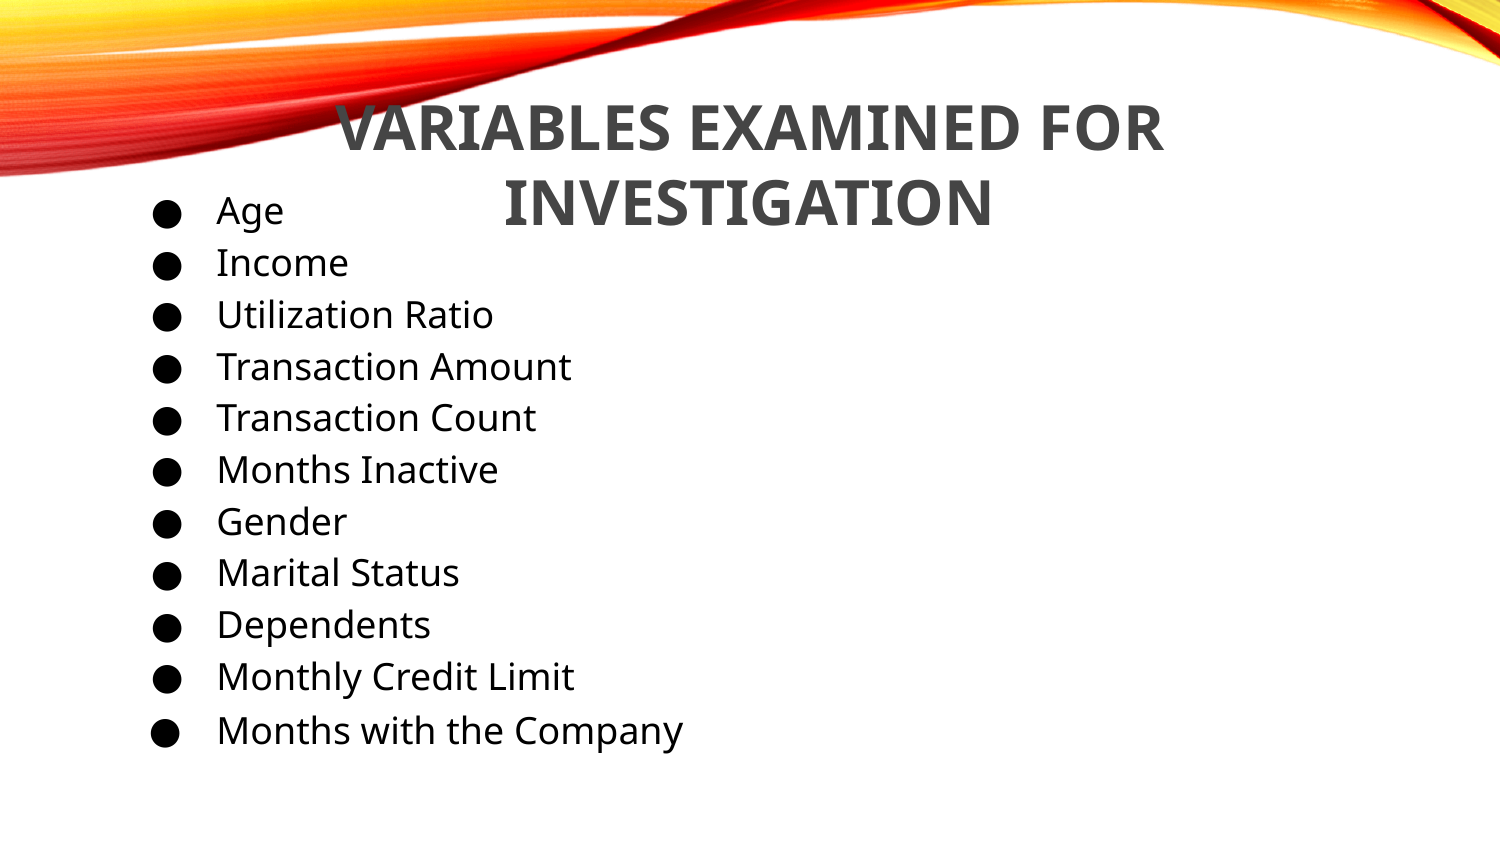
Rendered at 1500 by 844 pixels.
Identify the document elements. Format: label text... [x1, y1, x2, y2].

picture [0, 0, 1500, 178]
text_box Age Income Utilization Ratio Transaction Amount Transaction Count Months Inactive Gender Marital Status Dependents Monthly Credit Limit Months with the Company [88, 165, 1274, 768]
title Variables Examined for Investigation [75, 72, 1425, 178]
